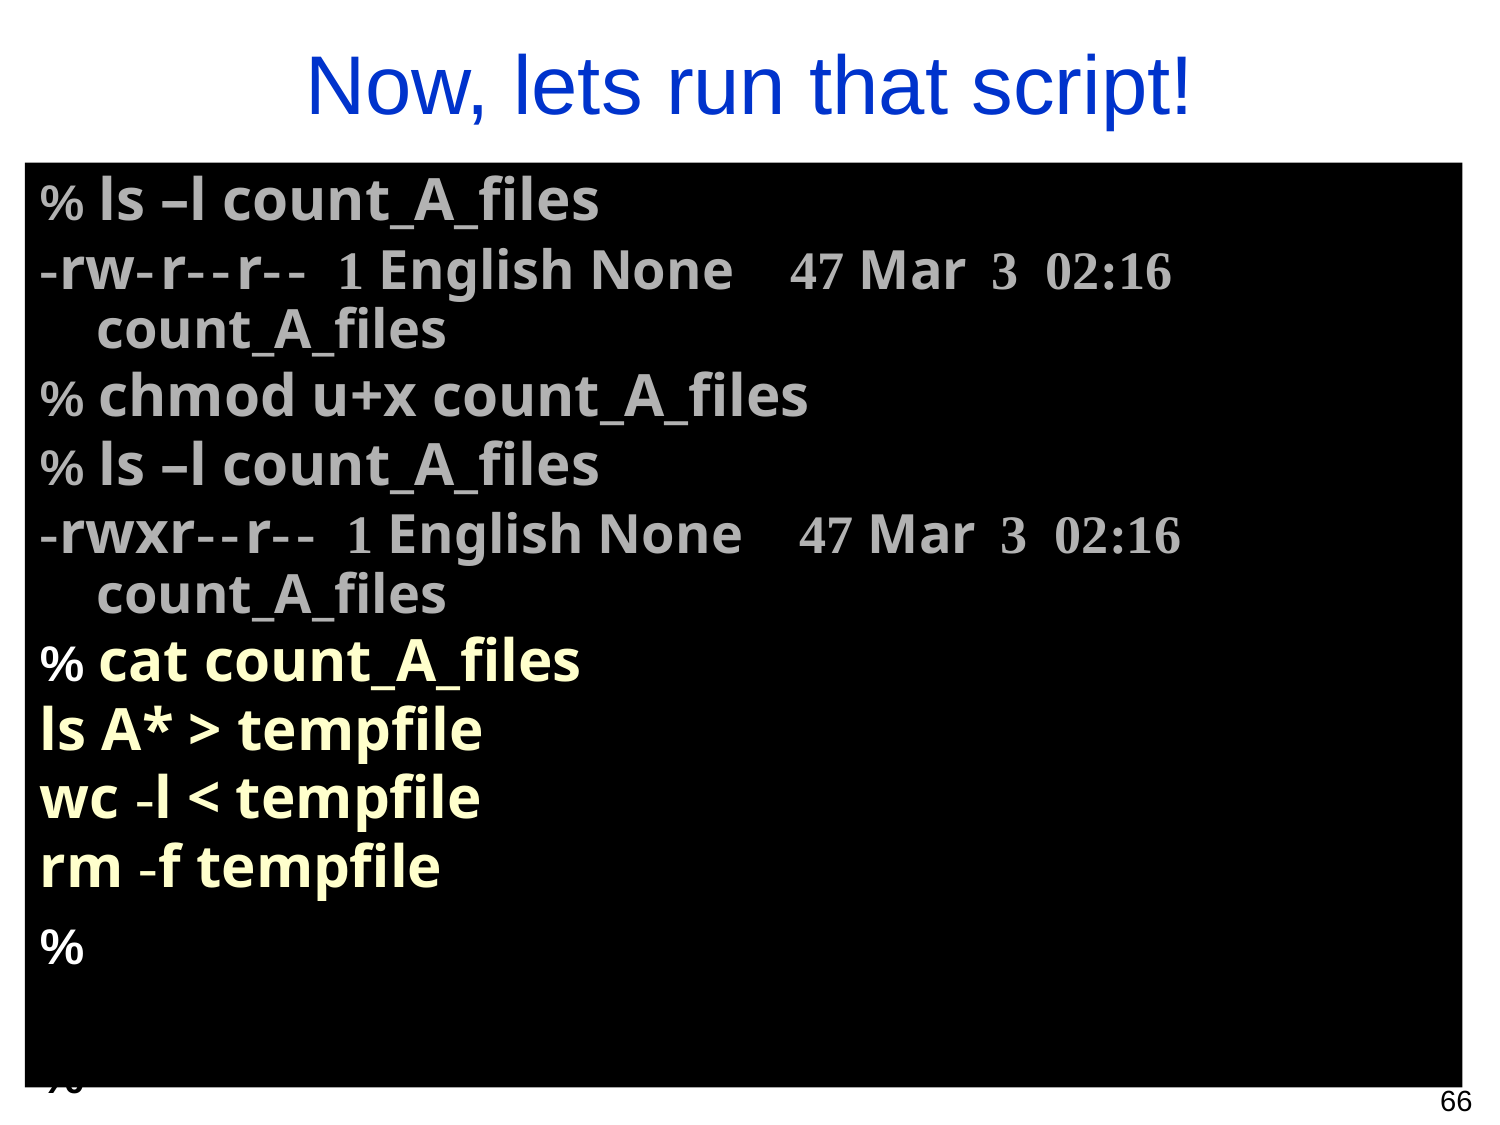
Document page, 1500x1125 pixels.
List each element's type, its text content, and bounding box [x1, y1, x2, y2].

title Now, lets run that script! [0, 24, 1500, 138]
text_box 66 [1412, 1074, 1488, 1125]
list % ls –l count_A_files -rw- r- - r- - 1 English None 47 Mar 3 02:16 count_A_files % chmod u+x count_A_files % ls –l count_A_files -rwxr- - r- - 1 English None 47 Mar 3 02:16 count_A_files % cat count_A_files ls A* > tempfile wc -l < tempfile rm -f tempfile % ./count_A_files 10 % [24, 162, 1463, 1088]
